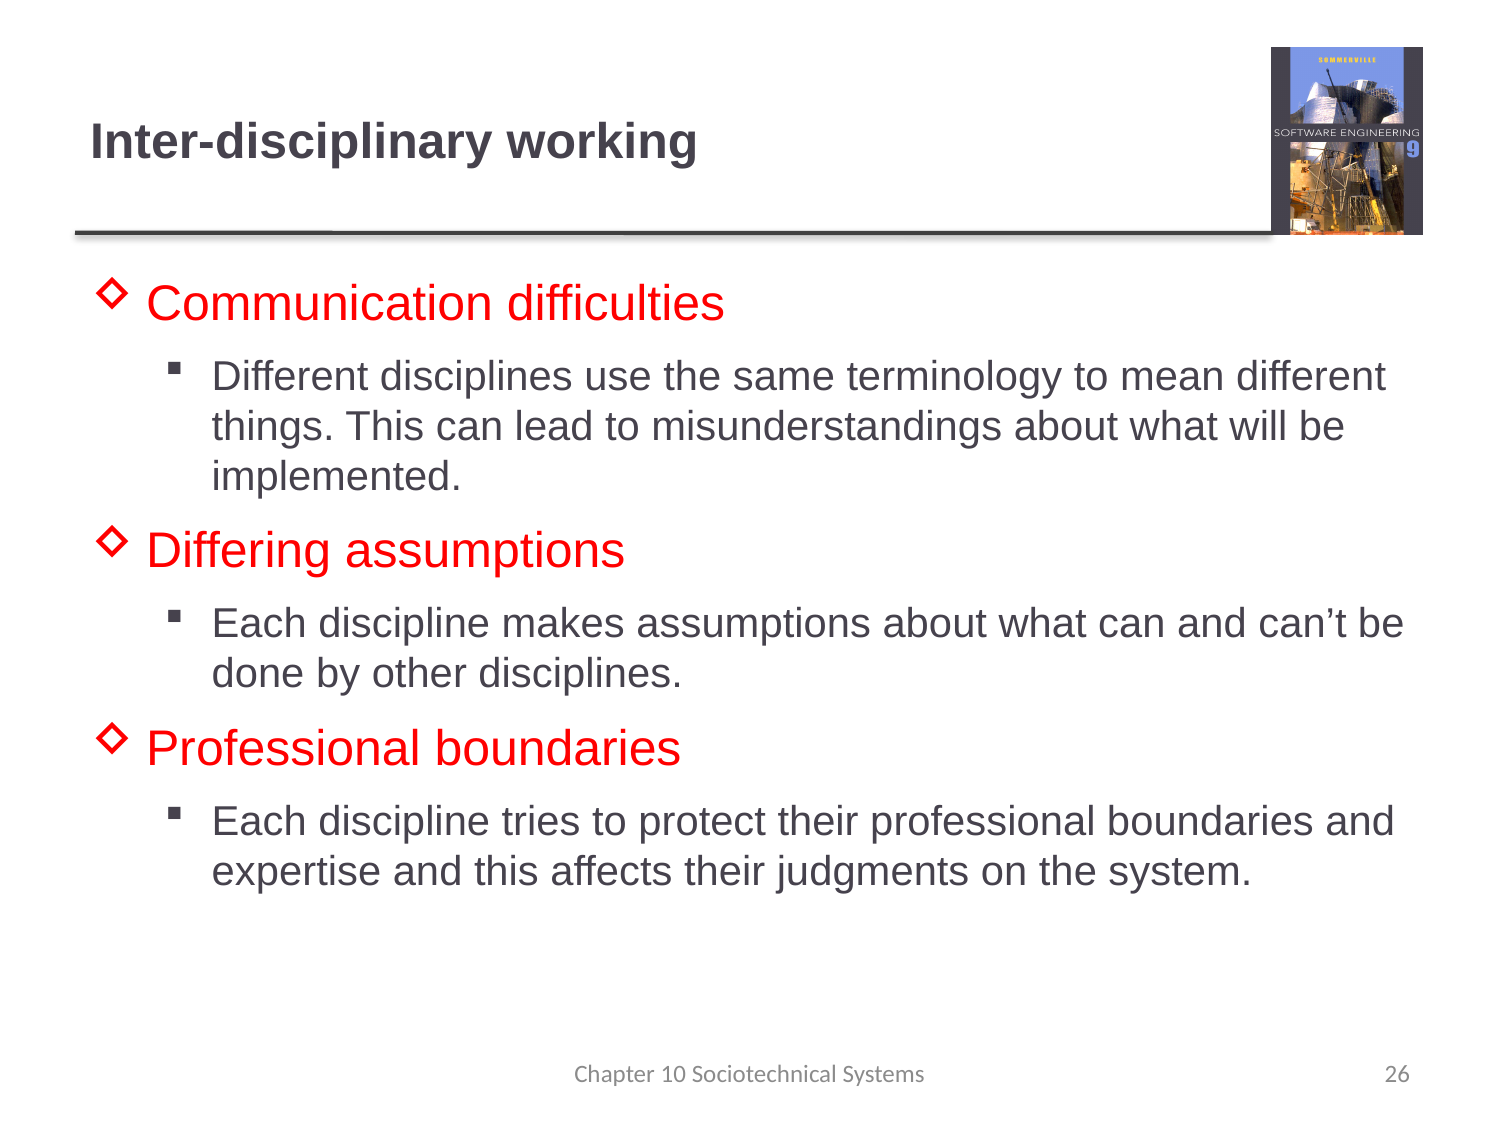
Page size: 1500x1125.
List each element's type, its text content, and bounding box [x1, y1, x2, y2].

list Communication difficulties Different disciplines use the same terminology to mean different things. This can lead to misunderstandings about what will be implemented. Differing assumptions Each discipline makes assumptions about what can and can’t be done by other disciplines. Professional boundaries Each discipline tries to protect their professional boundaries and expertise and this affects their judgments on the system. [75, 262, 1425, 1005]
picture [1272, 47, 1423, 235]
footer Chapter 10 Sociotechnical Systems [512, 1042, 988, 1103]
title Inter-disciplinary working [74, 44, 1272, 233]
slide_number 26 [1074, 1042, 1425, 1103]
